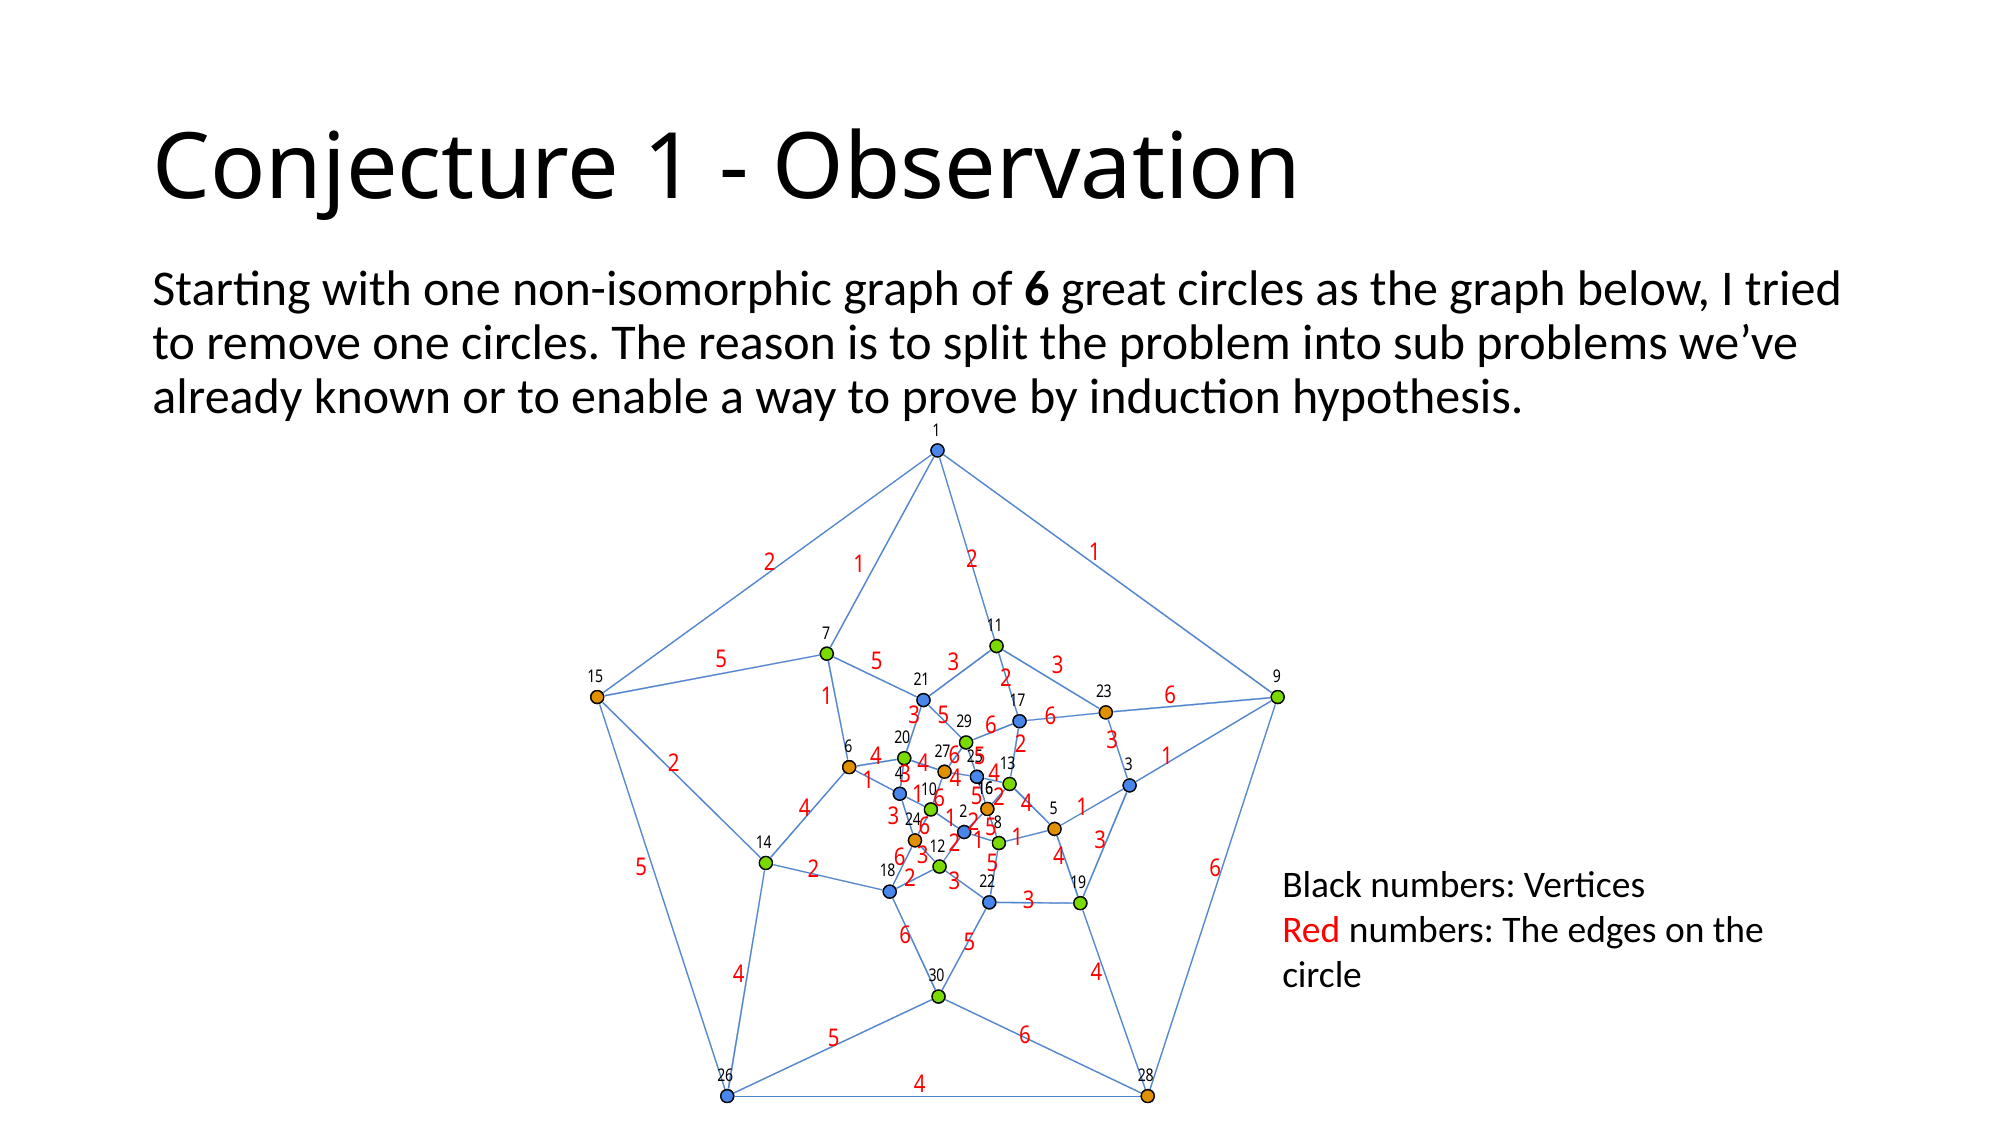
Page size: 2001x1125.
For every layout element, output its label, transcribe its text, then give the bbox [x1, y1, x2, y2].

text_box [543, 397, 1863, 1125]
title Conjecture 1 - Observation [137, 59, 1863, 254]
list Starting with one non-isomorphic graph of 6 great circles as the graph below, I tried to remove one circles. The reason is to split the problem into sub problems we’ve already known or to enable a way to prove by induction hypothesis. [137, 254, 1863, 579]
